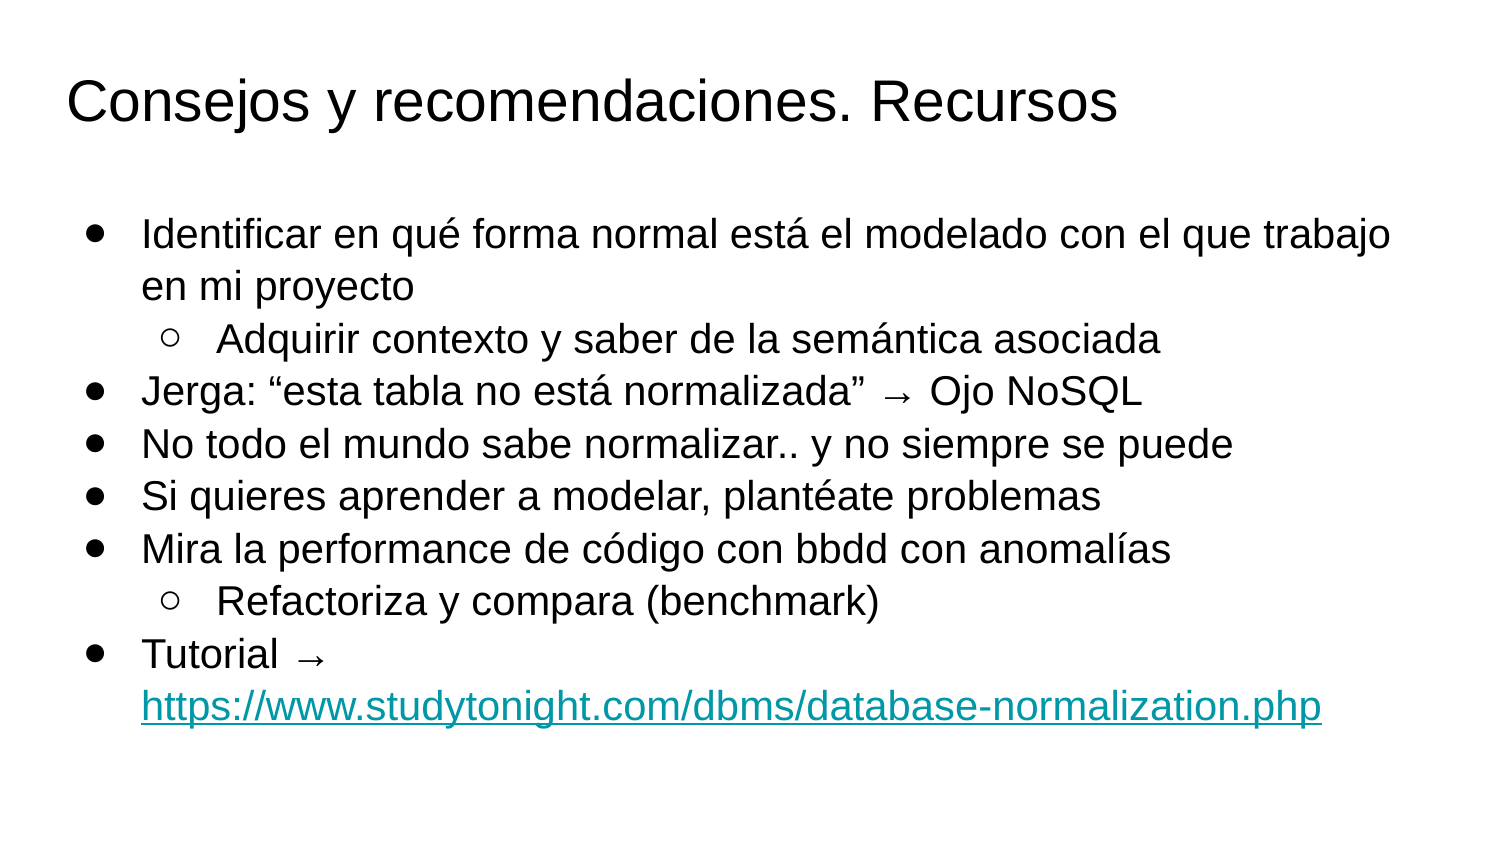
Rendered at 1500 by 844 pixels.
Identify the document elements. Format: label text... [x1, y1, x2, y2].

title Consejos y recomendaciones. Recursos [51, 48, 1449, 142]
list Identificar en qué forma normal está el modelado con el que trabajo en mi proyecto Adquirir contexto y saber de la semántica asociada Jerga: “esta tabla no está normalizada” → Ojo NoSQL No todo el mundo sabe normalizar.. y no siempre se puede Si quieres aprender a modelar, plantéate problemas Mira la performance de código con bbdd con anomalías Refactoriza y compara (benchmark) Tutorial → https://www.studytonight.com/dbms/database-normalization.php [51, 189, 1449, 831]
